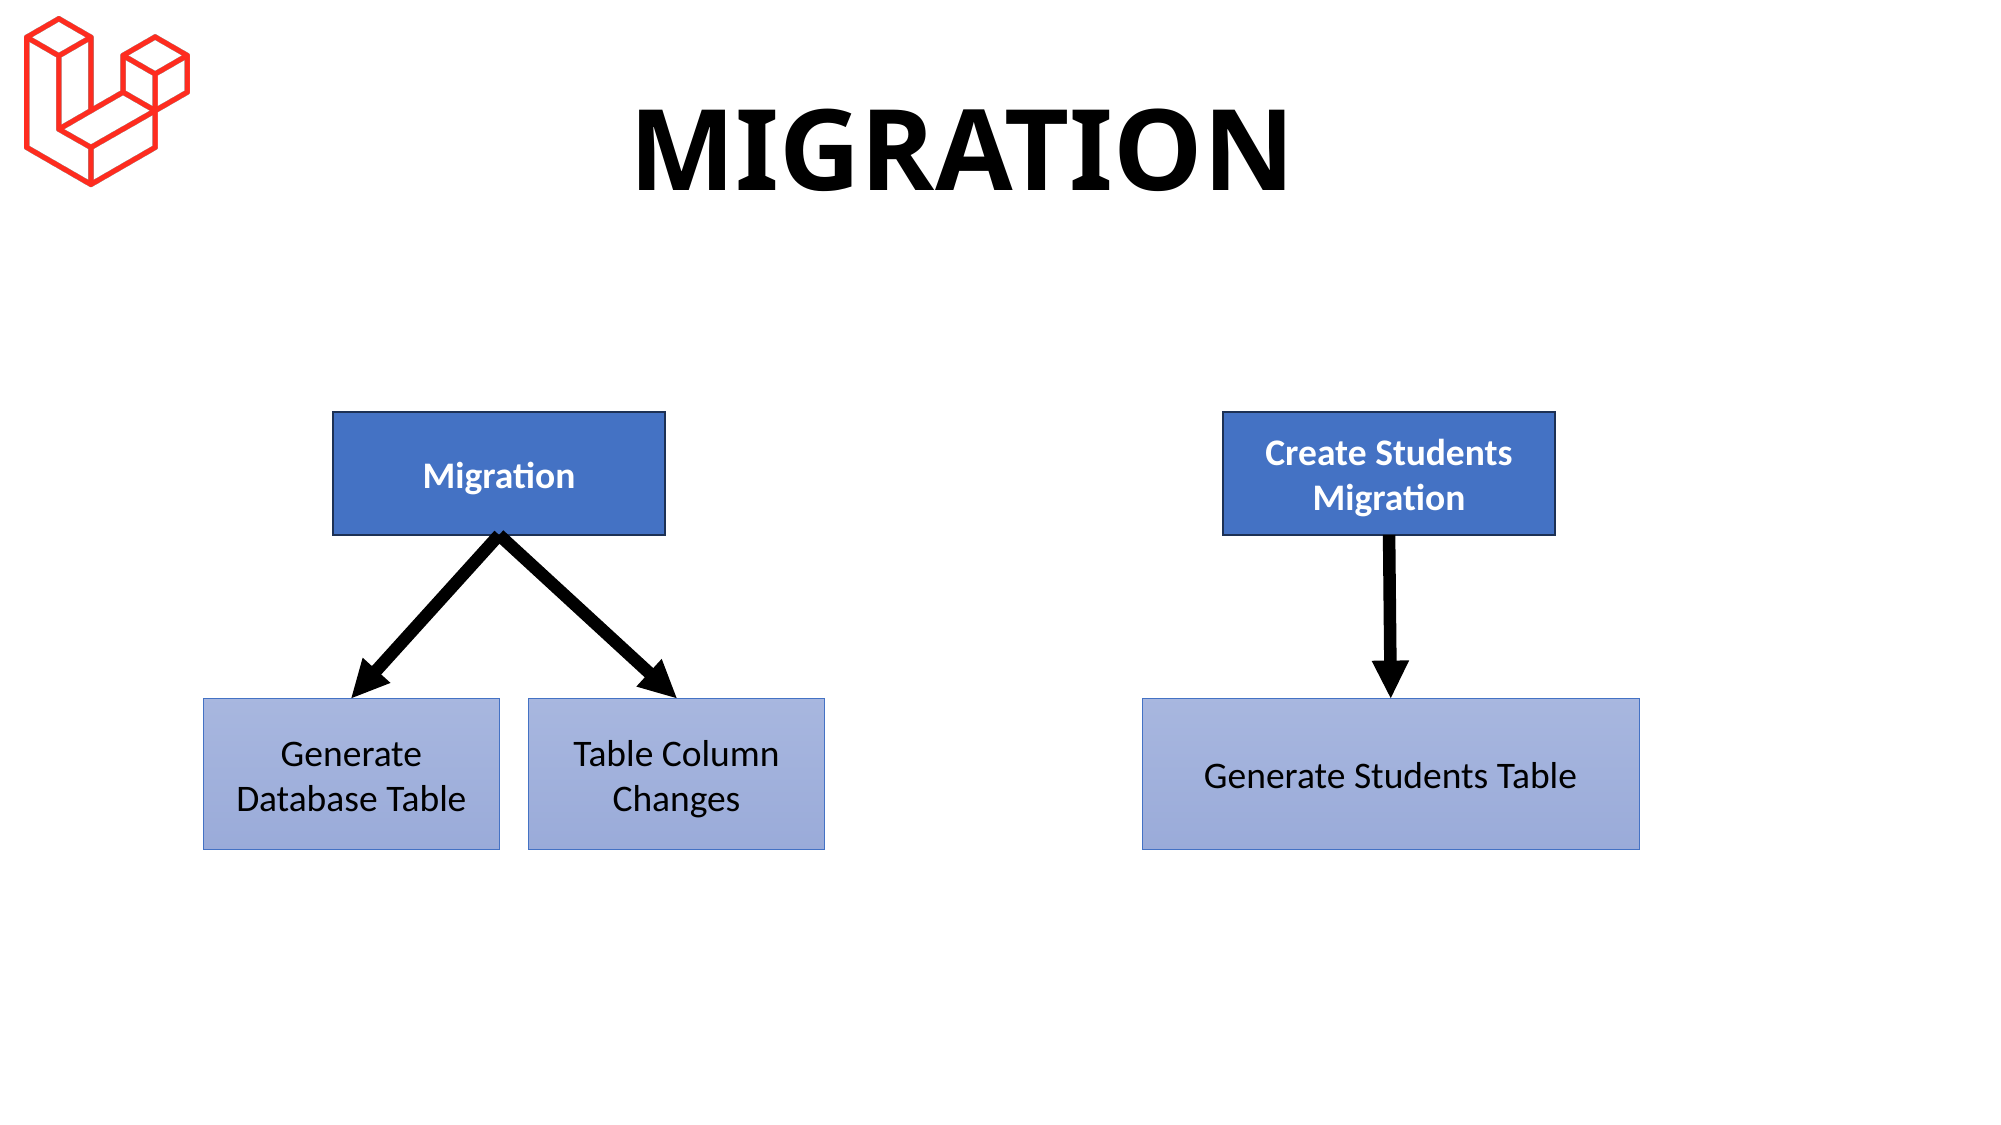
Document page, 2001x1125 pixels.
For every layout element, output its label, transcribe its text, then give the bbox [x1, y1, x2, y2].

text_box Migration [332, 411, 666, 536]
text_box Create Students Migration [1222, 411, 1556, 536]
text_box MIGRATION [614, 70, 1310, 221]
text_box Generate Students Table [1142, 698, 1640, 850]
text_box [499, 534, 677, 699]
picture [24, 16, 191, 190]
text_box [351, 534, 499, 699]
text_box Generate Database Table [203, 698, 500, 850]
text_box Table Column Changes [528, 698, 825, 850]
